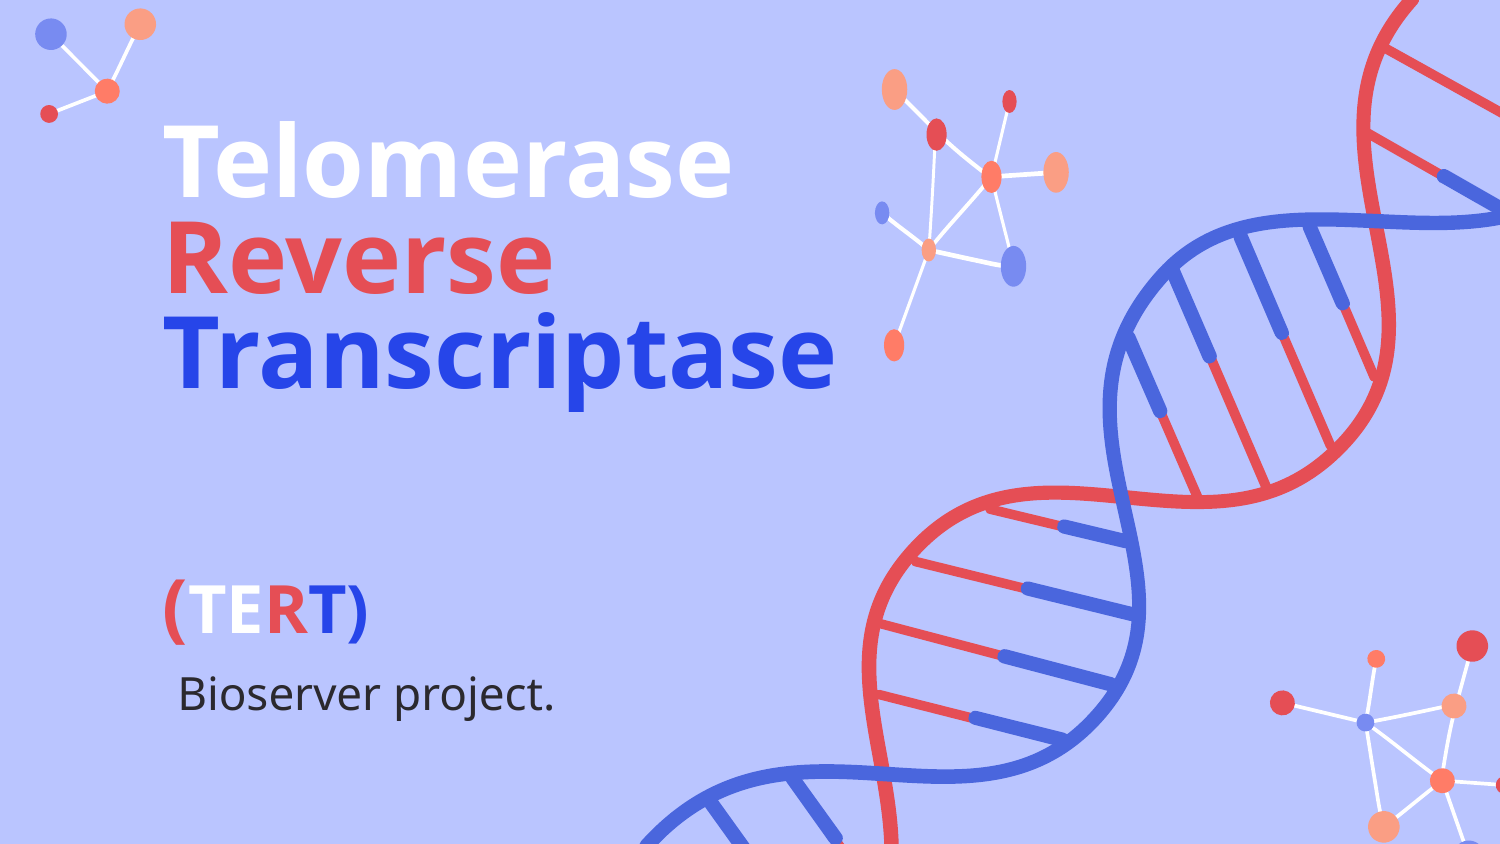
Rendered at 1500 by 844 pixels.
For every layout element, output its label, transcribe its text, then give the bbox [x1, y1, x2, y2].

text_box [978, 0, 1292, 844]
subtitle Bioserver project. [143, 649, 719, 736]
title Telomerase Reverse Transcriptase (TERT) [147, 91, 860, 654]
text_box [825, 118, 1119, 313]
